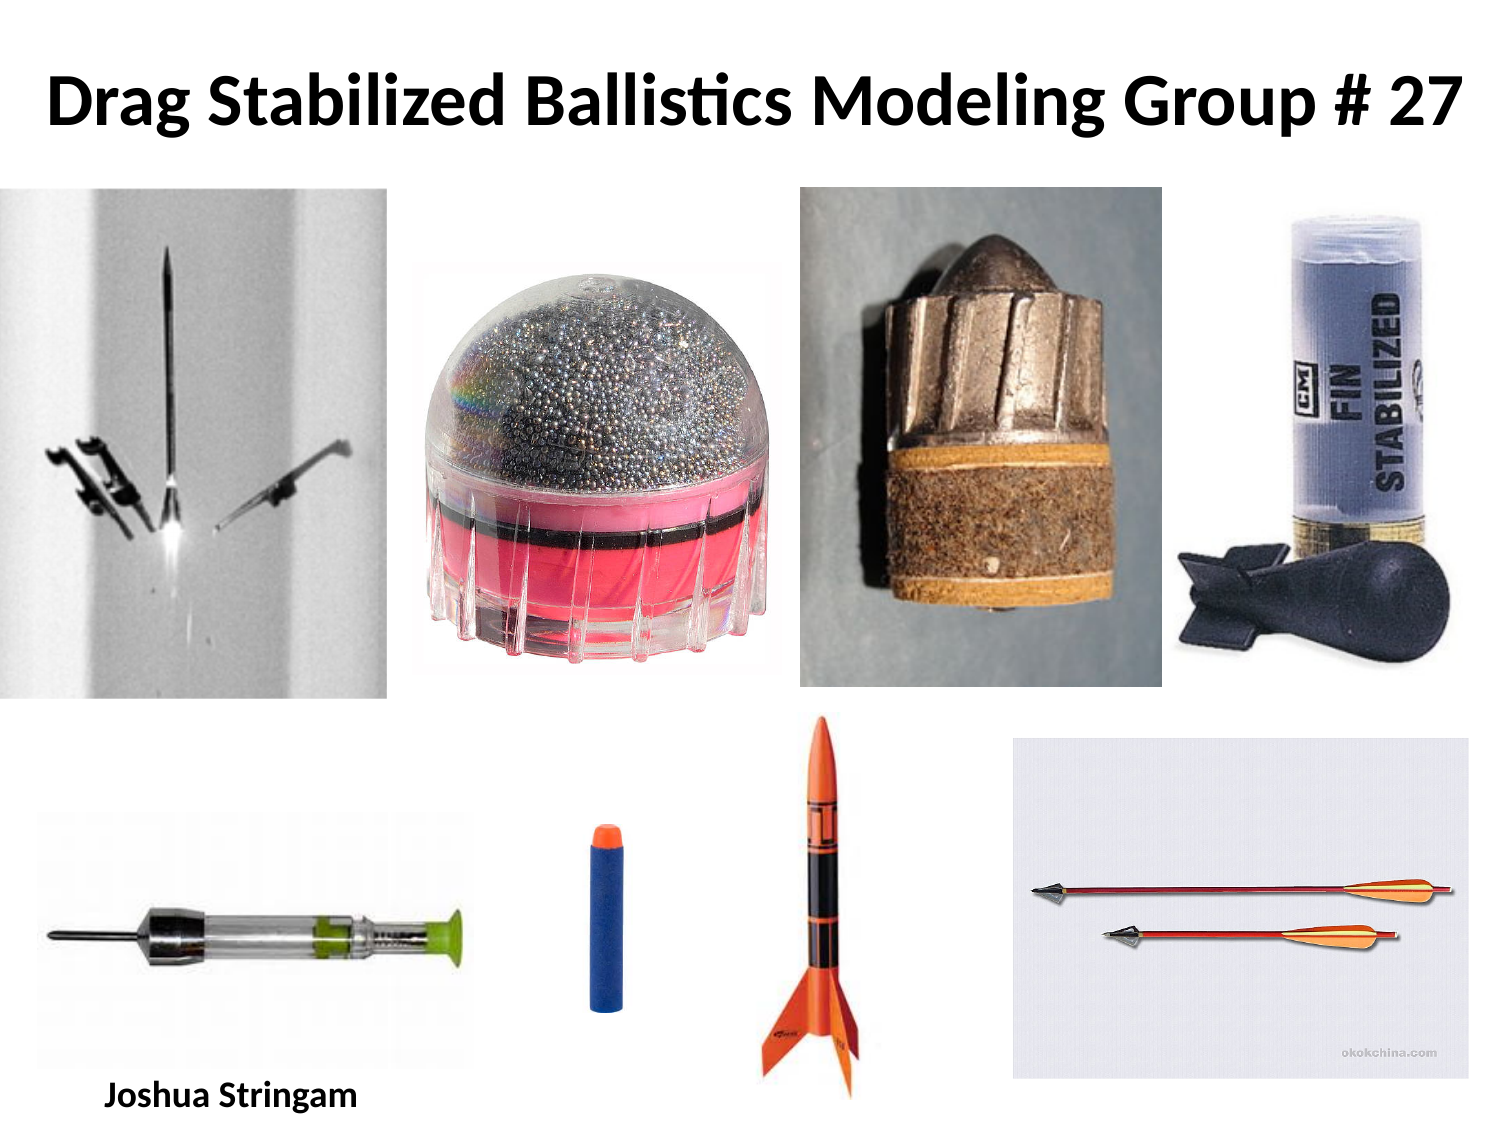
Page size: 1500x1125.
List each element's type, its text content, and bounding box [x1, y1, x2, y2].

text_box Joshua Stringam [89, 1077, 374, 1123]
picture [512, 712, 1001, 1101]
picture [799, 187, 1476, 688]
picture [37, 812, 474, 1069]
title Drag Stabilized Ballistics Modeling Group # 27 [0, 0, 1500, 217]
picture [0, 190, 782, 698]
picture [1012, 737, 1469, 1079]
